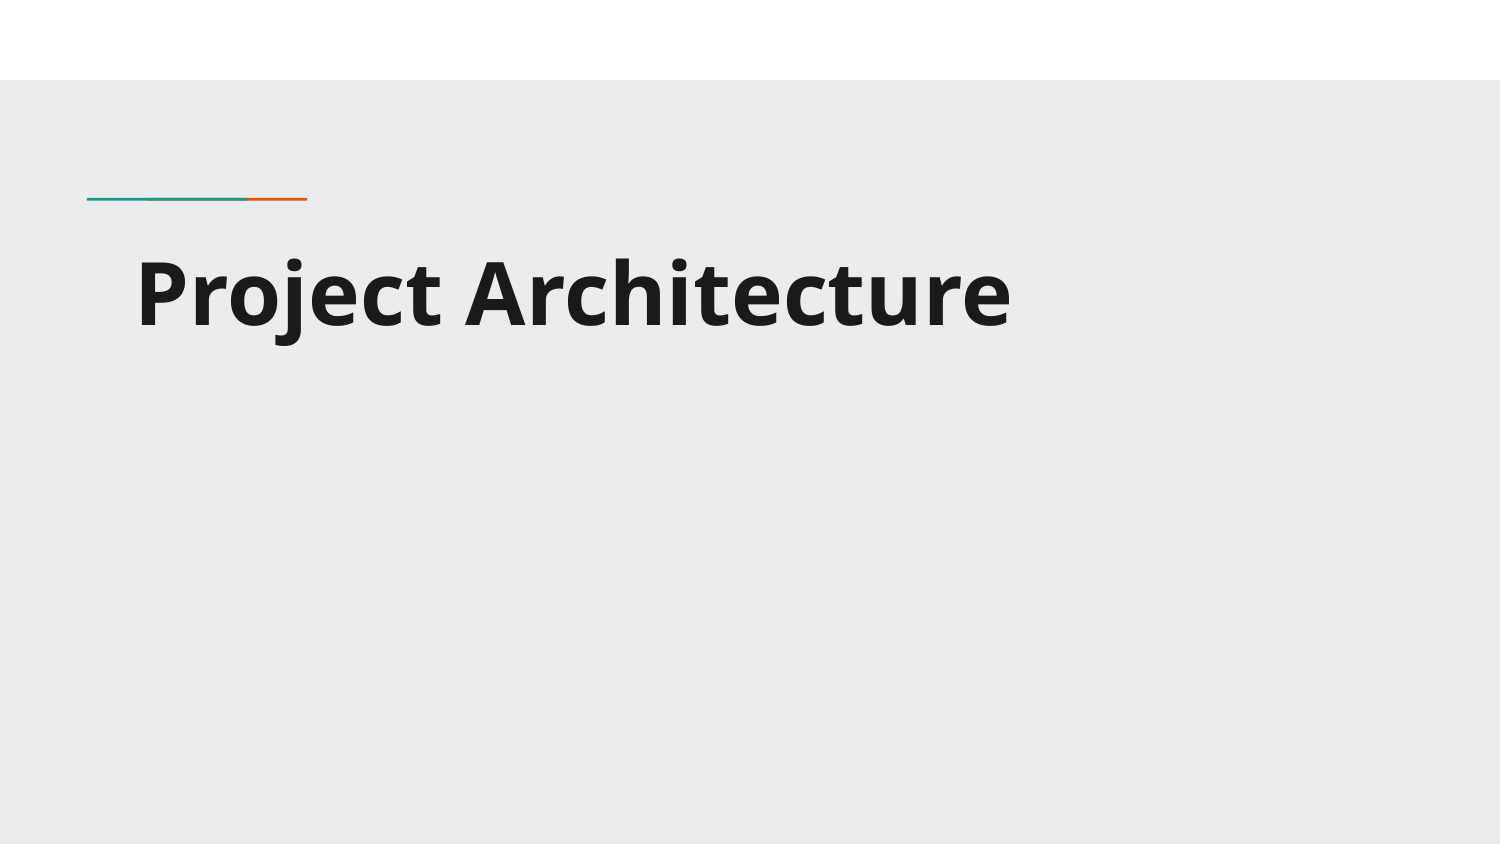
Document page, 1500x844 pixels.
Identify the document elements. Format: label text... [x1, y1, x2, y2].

title Project Architecture [119, 216, 1381, 490]
